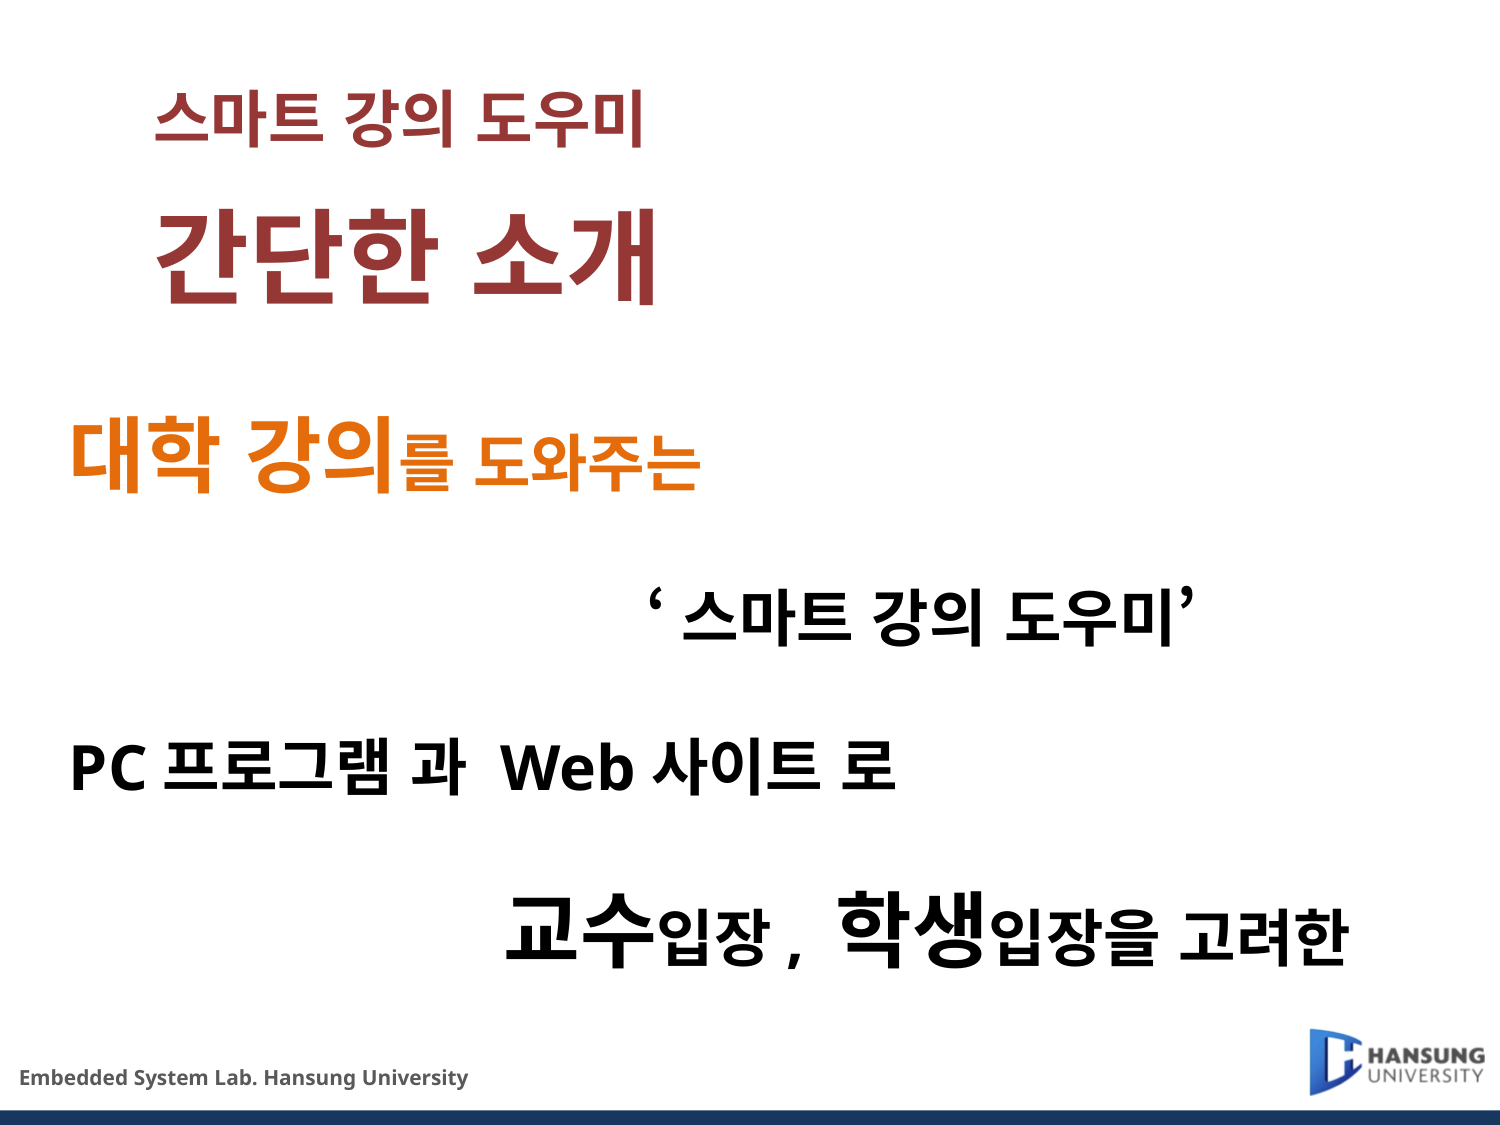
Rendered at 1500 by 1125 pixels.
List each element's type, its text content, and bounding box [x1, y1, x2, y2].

text_box [0, 1108, 1500, 1125]
text_box 스마트 강의 도우미 간단한 소개 [138, 50, 1252, 321]
picture [1307, 1027, 1486, 1097]
text_box Embedded System Lab. Hansung University [3, 1057, 1039, 1097]
text_box 대학 강의를 도와주는 ‘스마트 강의 도우미’ PC프로그램 과 Web사이트 로 교수입장, 학생입장을 고려한 [54, 321, 1500, 986]
